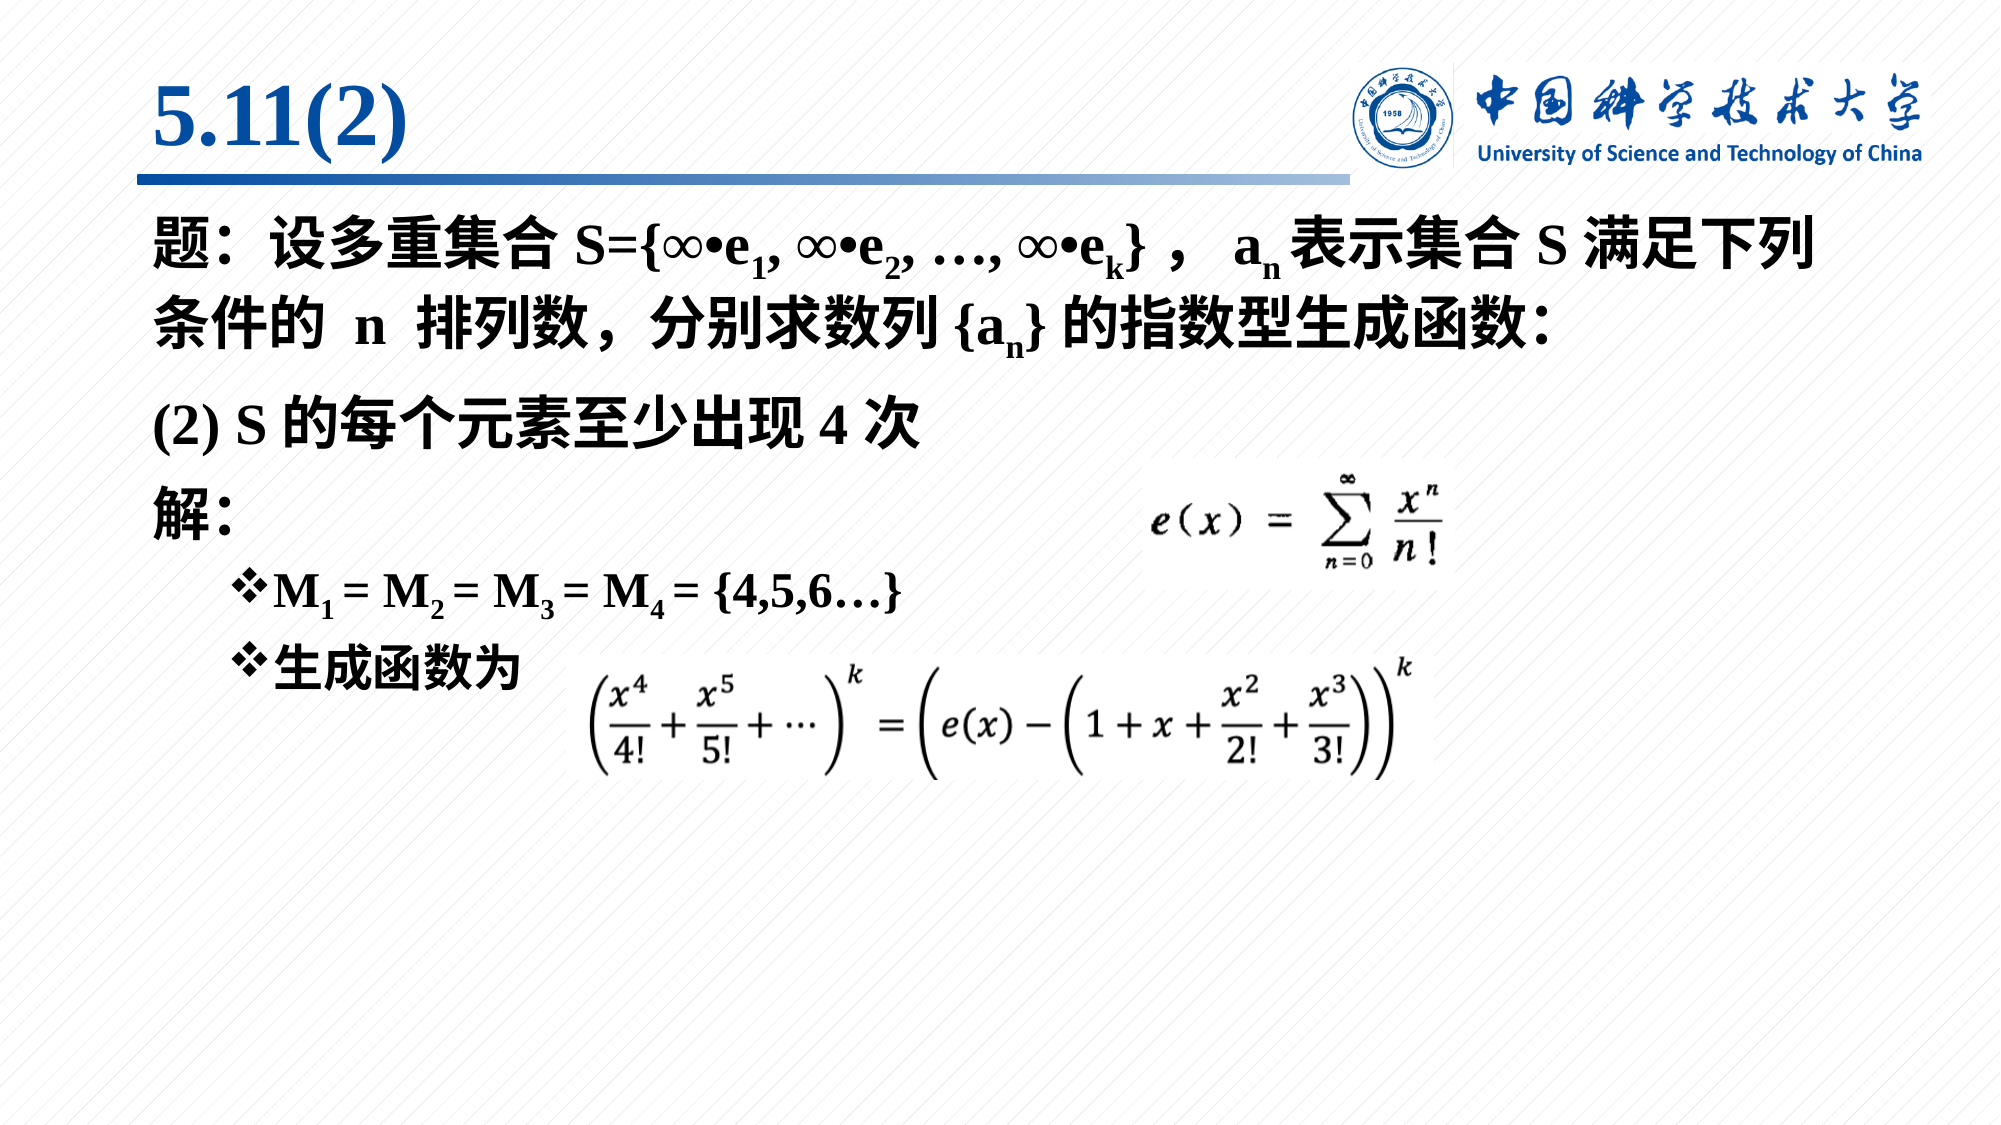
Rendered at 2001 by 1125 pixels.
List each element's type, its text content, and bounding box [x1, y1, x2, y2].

title 5.11(2) [137, 59, 1863, 173]
picture [566, 654, 1434, 781]
list 题：设多重集合S={∞•e1, ∞•e2, …, ∞•ek}，an表示集合S满足下列条件的 n 排列数，分别求数列{an}的指数型生成函数： (2) S的每个元素至少出现4次 解： M1 = M2 = M3 = M4 = {4,5,6…} 生成函数为 [137, 199, 1863, 1014]
picture [1350, 62, 1937, 181]
picture [1141, 458, 1455, 590]
